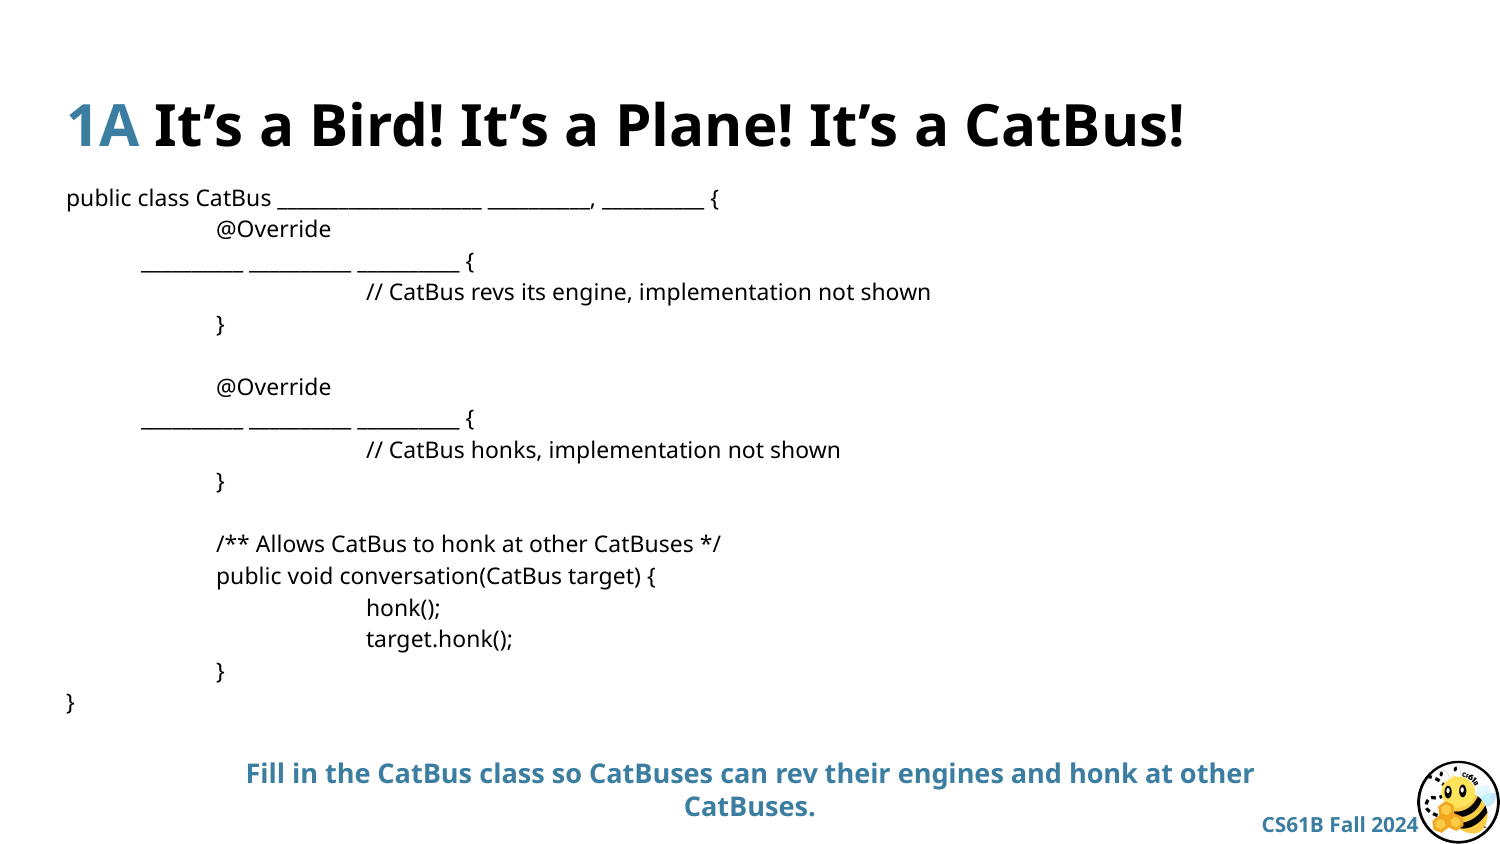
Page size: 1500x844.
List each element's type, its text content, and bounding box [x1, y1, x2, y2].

title 1A It’s a Bird! It’s a Plane! It’s a CatBus! [51, 72, 1449, 164]
text_box Fill in the CatBus class so CatBuses can rev their engines and honk at other CatBuses. [176, 741, 1324, 837]
picture [1417, 760, 1500, 844]
list public class CatBus ____________________ __________, __________ { @Override __________ __________ __________ { // CatBus revs its engine, implementation not shown } @Override __________ __________ __________ { // CatBus honks, implementation not shown } /** Allows CatBus to honk at other CatBuses */ public void conversation(CatBus target) { honk(); target.honk(); } } [51, 164, 1449, 725]
